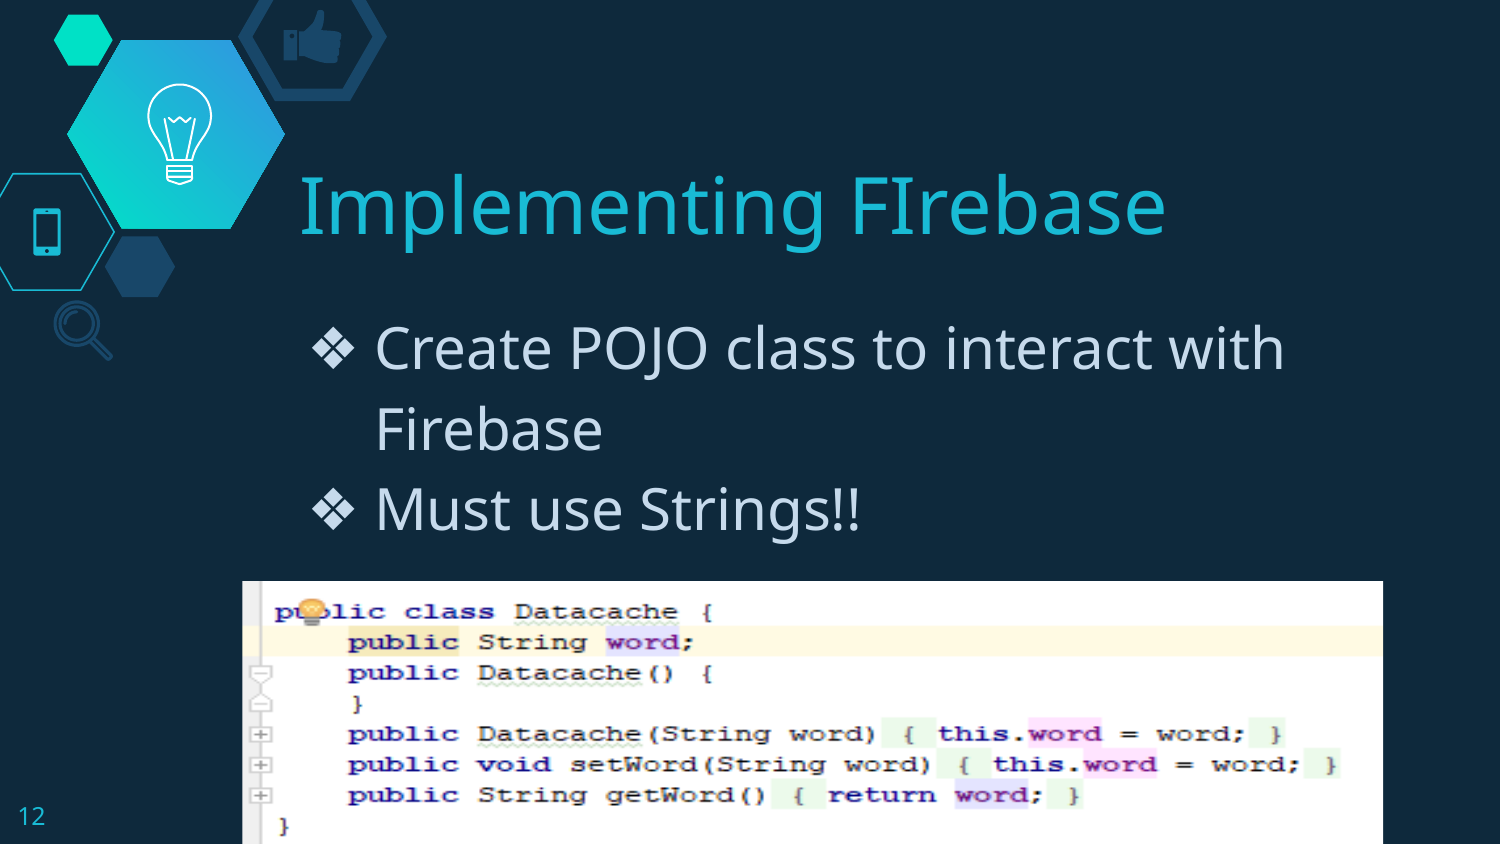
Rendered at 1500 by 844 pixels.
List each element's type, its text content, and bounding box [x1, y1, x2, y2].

slide_number ‹#› [2, 785, 93, 844]
text_box Create POJO class to interact with Firebase Must use Strings!! [284, 286, 1399, 734]
picture [242, 581, 1384, 844]
title Implementing FIrebase [284, 159, 1235, 266]
